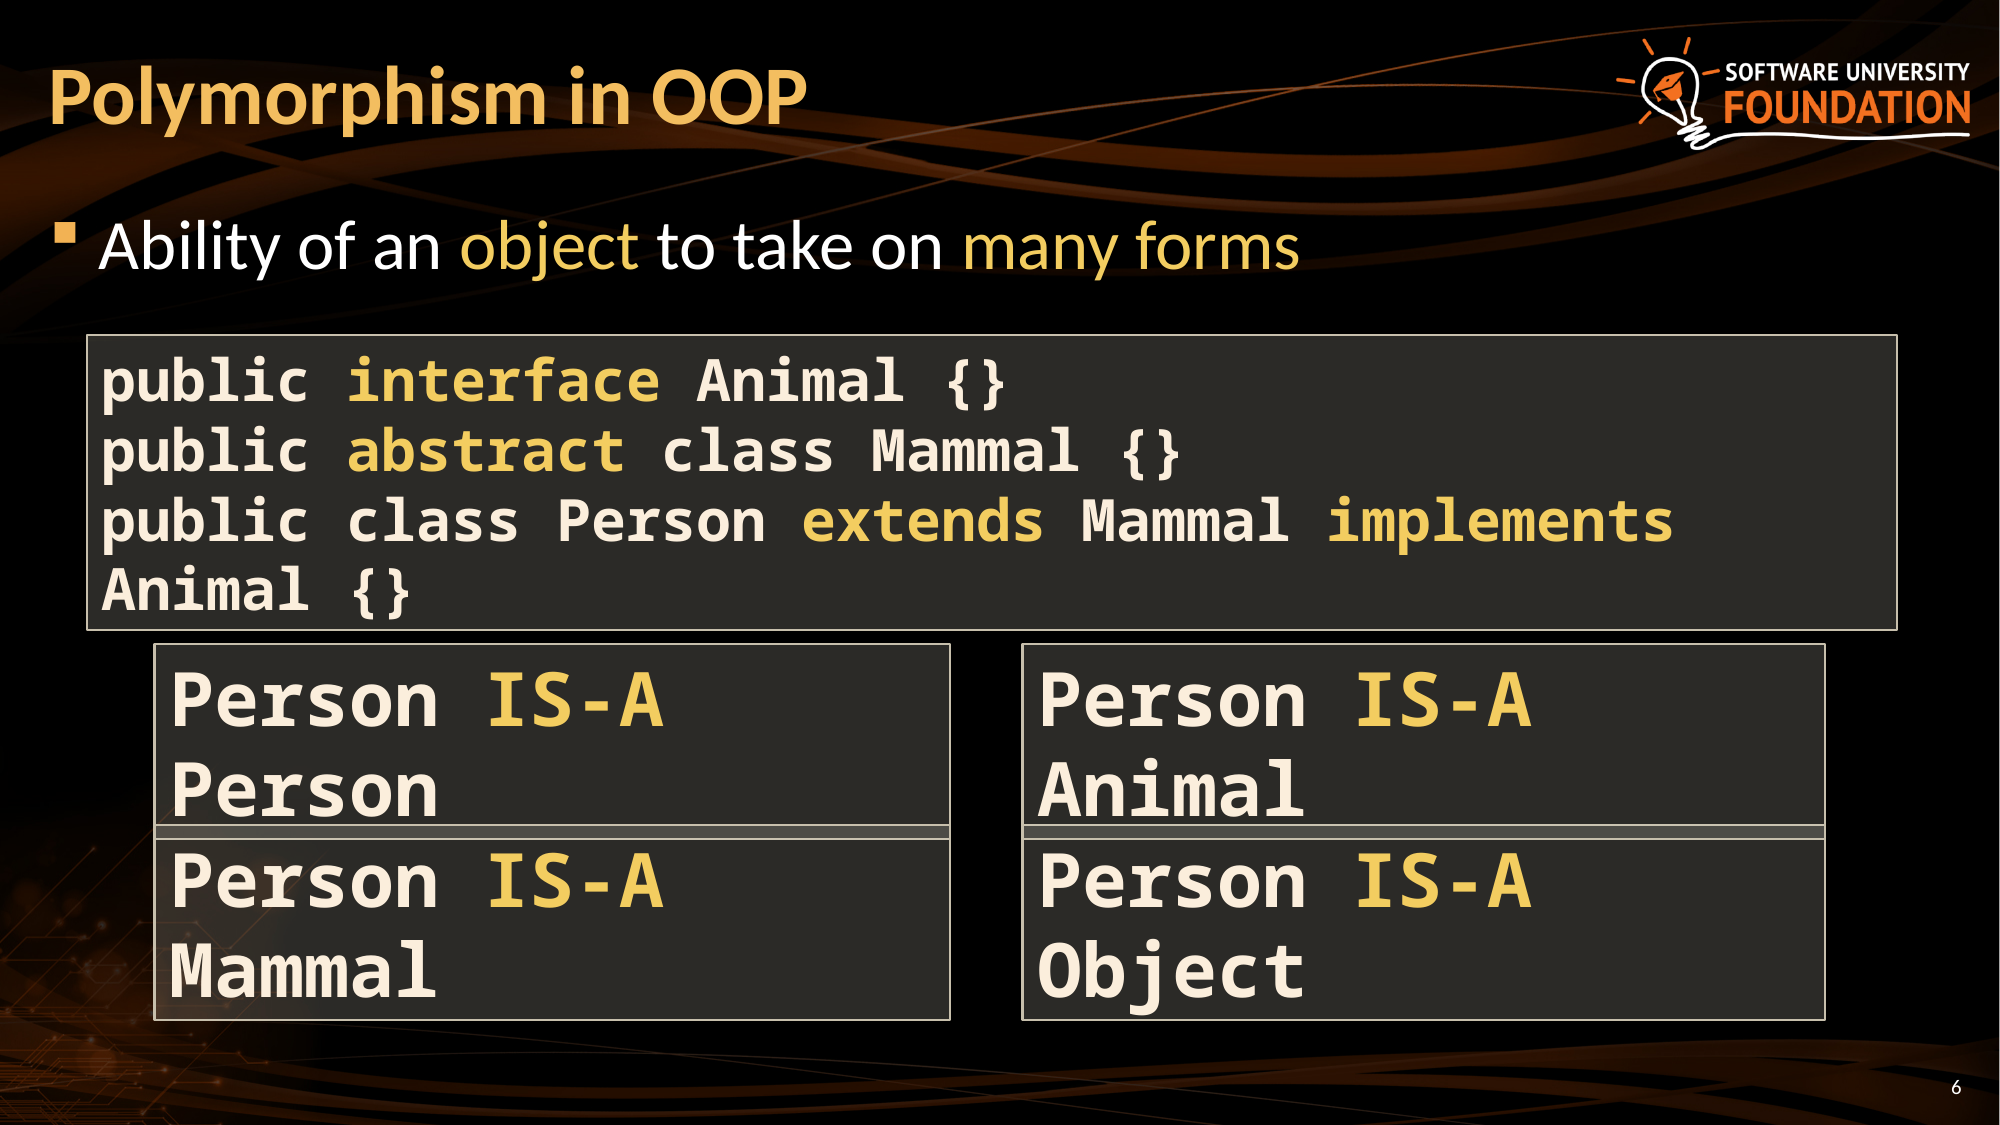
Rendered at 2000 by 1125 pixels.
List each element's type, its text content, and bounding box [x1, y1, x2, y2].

text_box Person IS-A Mammal [154, 824, 950, 1020]
text_box Person IS-A Person [154, 643, 950, 824]
text_box public interface Animal {} public abstract class Mammal {} public class Person extends Mammal implements Animal {} [87, 335, 1898, 630]
list Ability of an object to take on many forms [31, 188, 1968, 1103]
text_box Person IS-A Object [1022, 839, 1825, 1020]
title Polymorphism in OOP [30, 6, 1602, 189]
text_box Person IS-A Animal [1022, 643, 1825, 839]
picture [0, 0, 2000, 1125]
